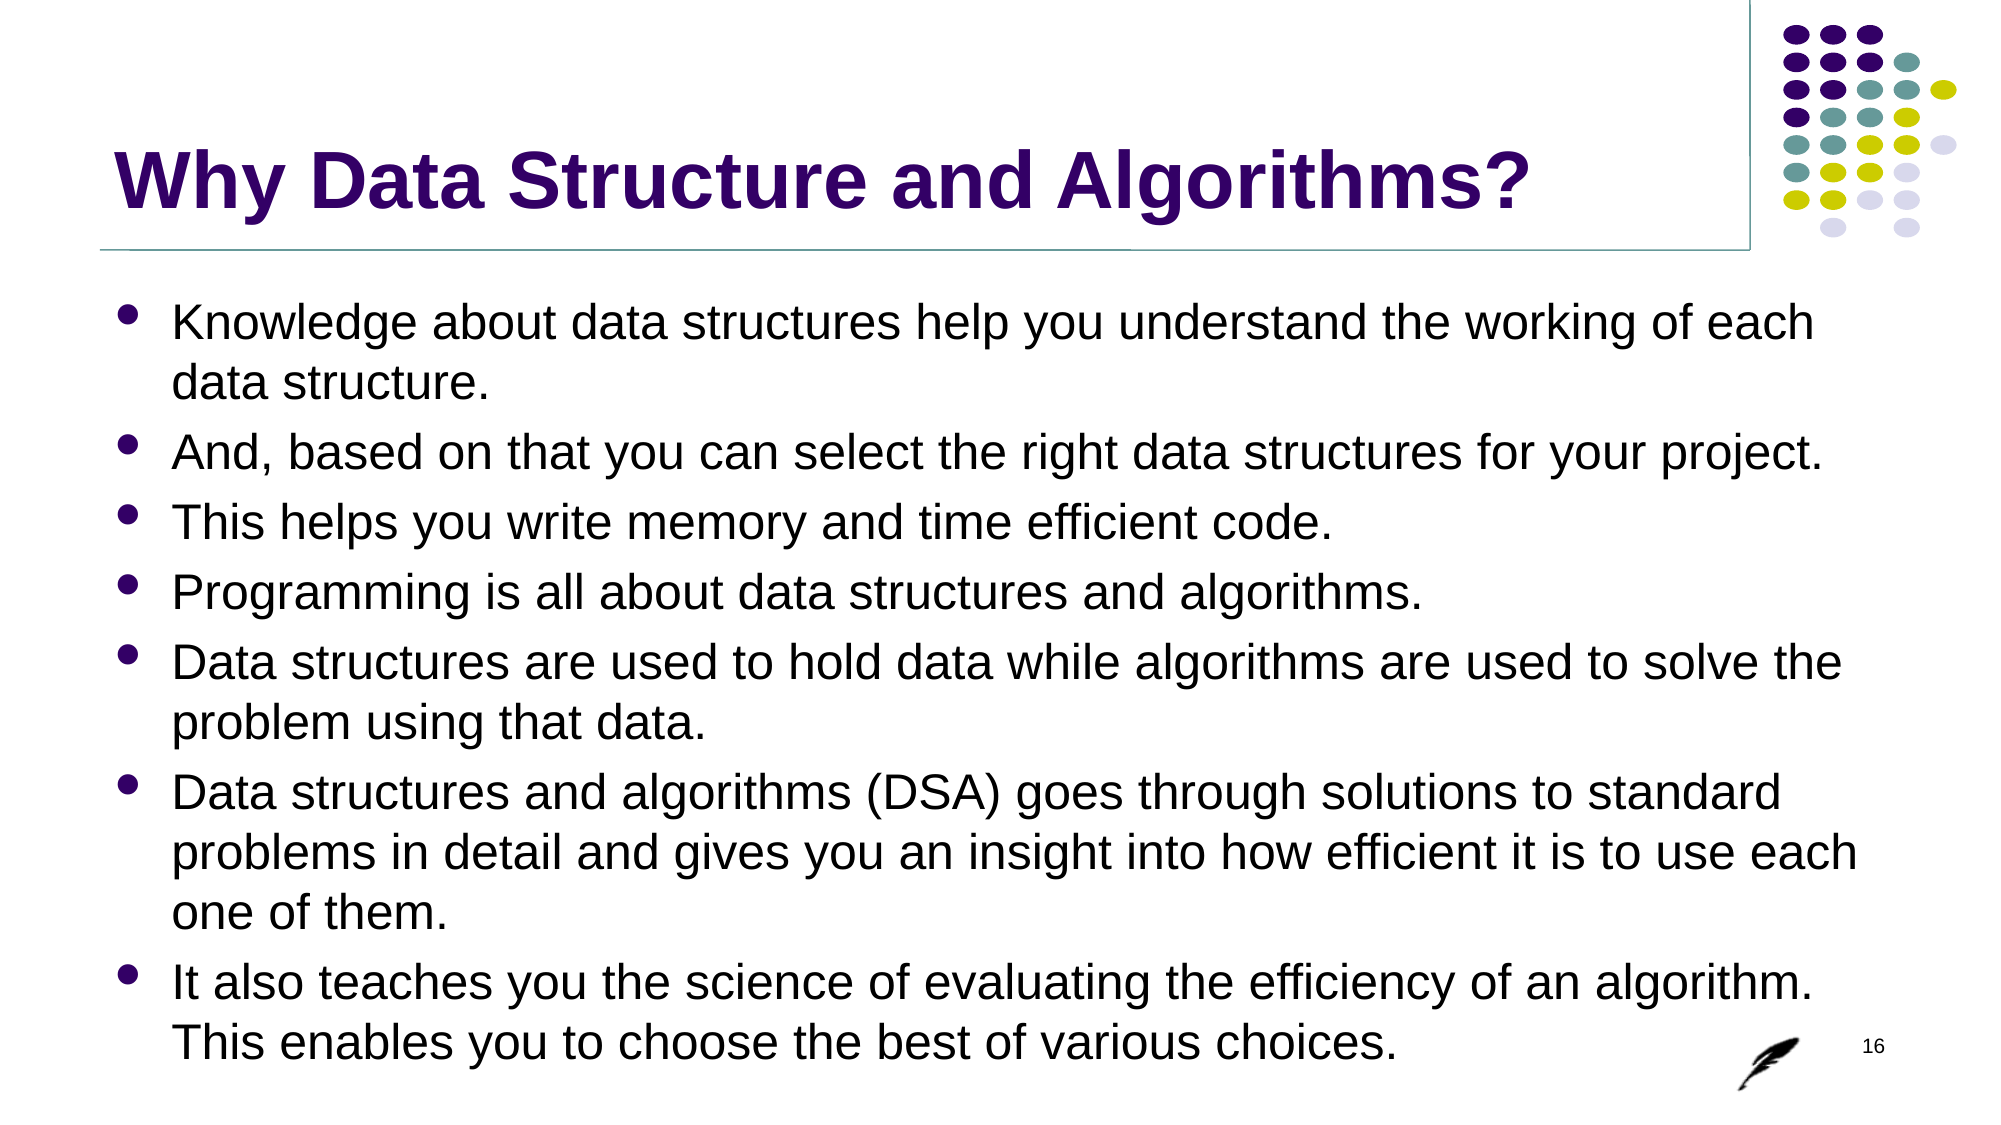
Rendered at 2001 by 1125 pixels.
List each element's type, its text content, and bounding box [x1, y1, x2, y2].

slide_number 16 [1433, 1025, 1900, 1100]
title Why Data Structure and Algorithms? [99, 20, 1750, 233]
list Knowledge about data structures help you understand the working of each data structure. And, based on that you can select the right data structures for your project. This helps you write memory and time efficient code. Programming is all about data structures and algorithms. Data structures are used to hold data while algorithms are used to solve the problem using that data. Data structures and algorithms (DSA) goes through solutions to standard problems in detail and gives you an insight into how efficient it is to use each one of them. It also teaches you the science of evaluating the efficiency of an algorithm. This enables you to choose the best of various choices. [99, 282, 1900, 1006]
